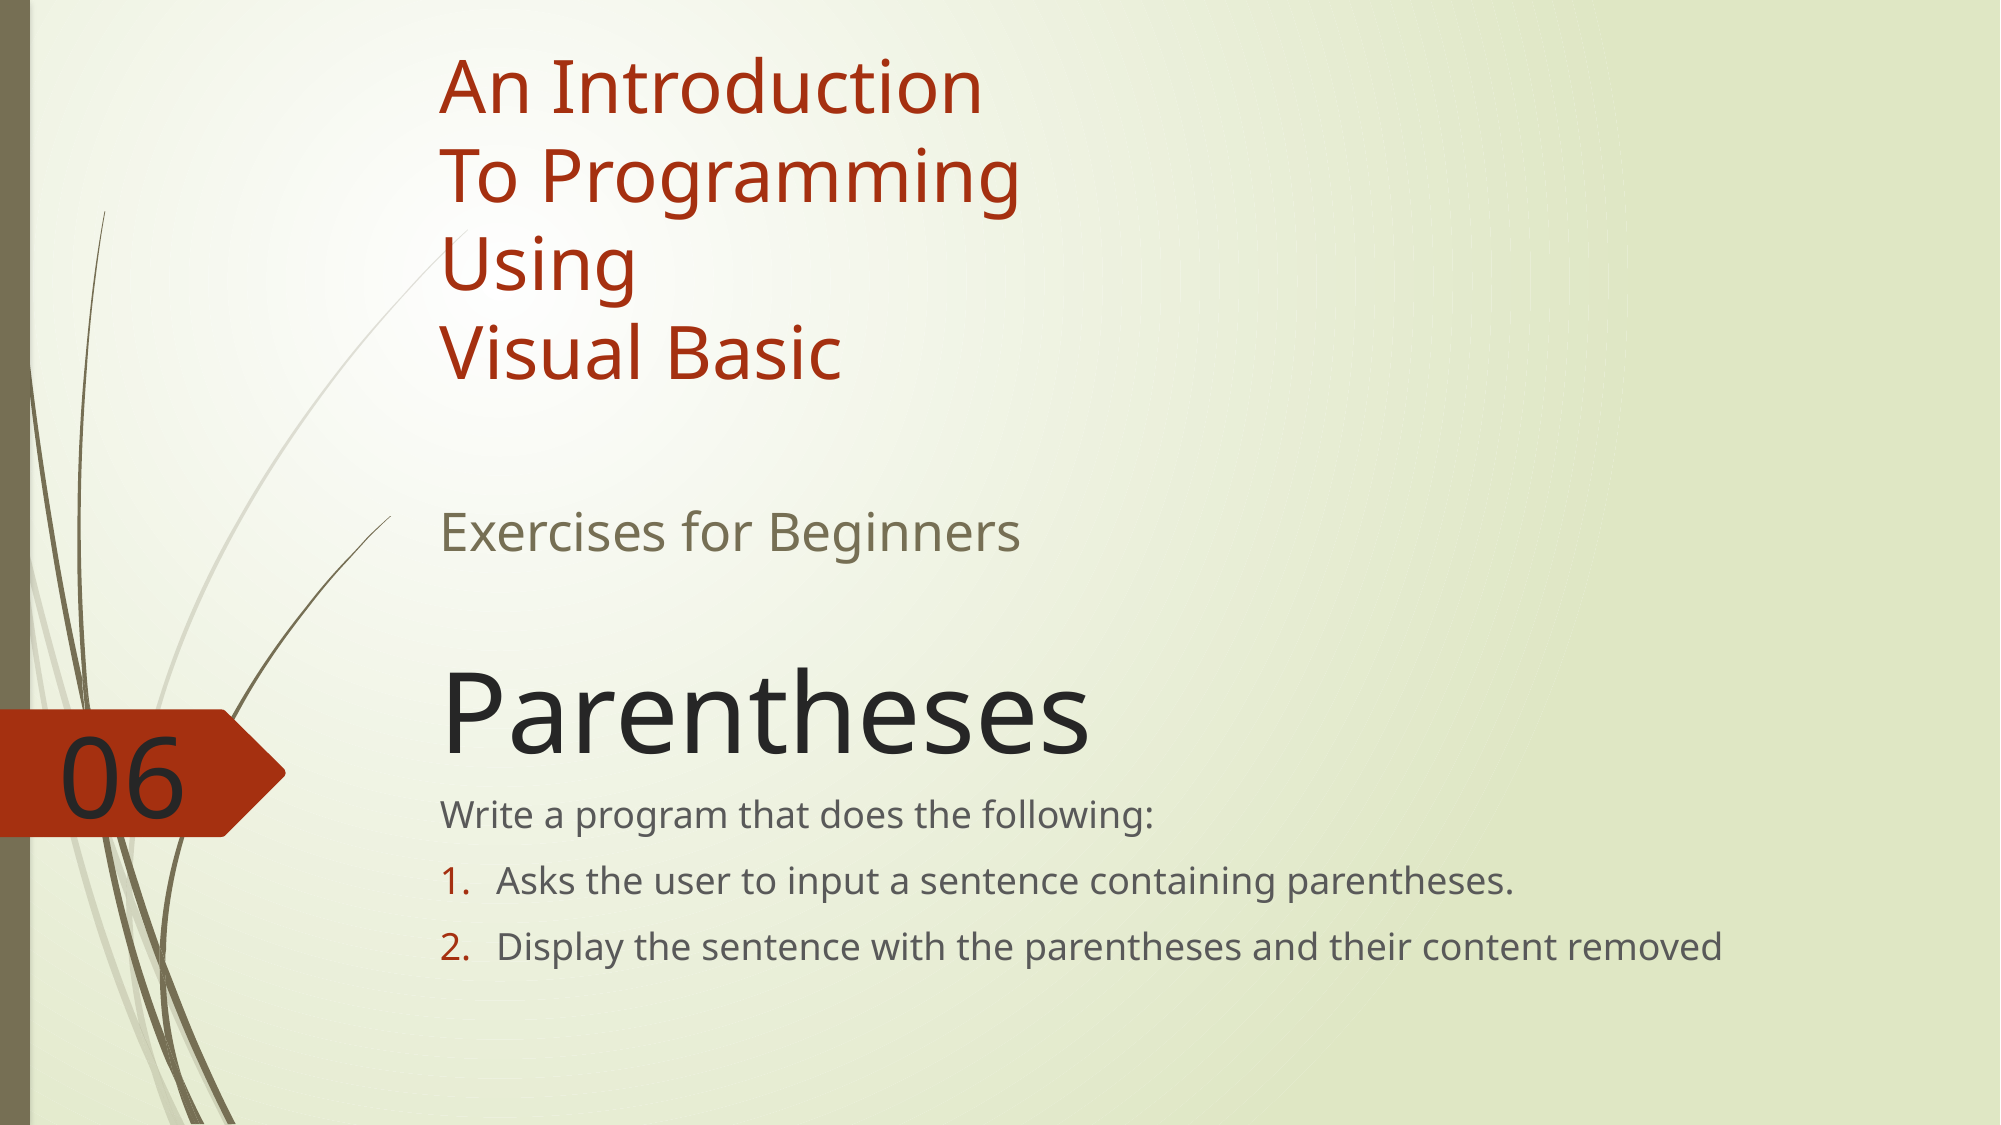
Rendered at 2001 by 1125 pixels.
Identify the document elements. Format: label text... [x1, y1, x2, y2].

subtitle Write a program that does the following: Asks the user to input a sentence containing parentheses. Display the sentence with the parentheses and their content removed [424, 783, 1888, 1089]
text_box 06 [44, 688, 238, 849]
title Parentheses [424, 570, 1888, 783]
text_box An Introduction To Programming Using Visual Basic Exercises for Beginners [424, 27, 1888, 570]
